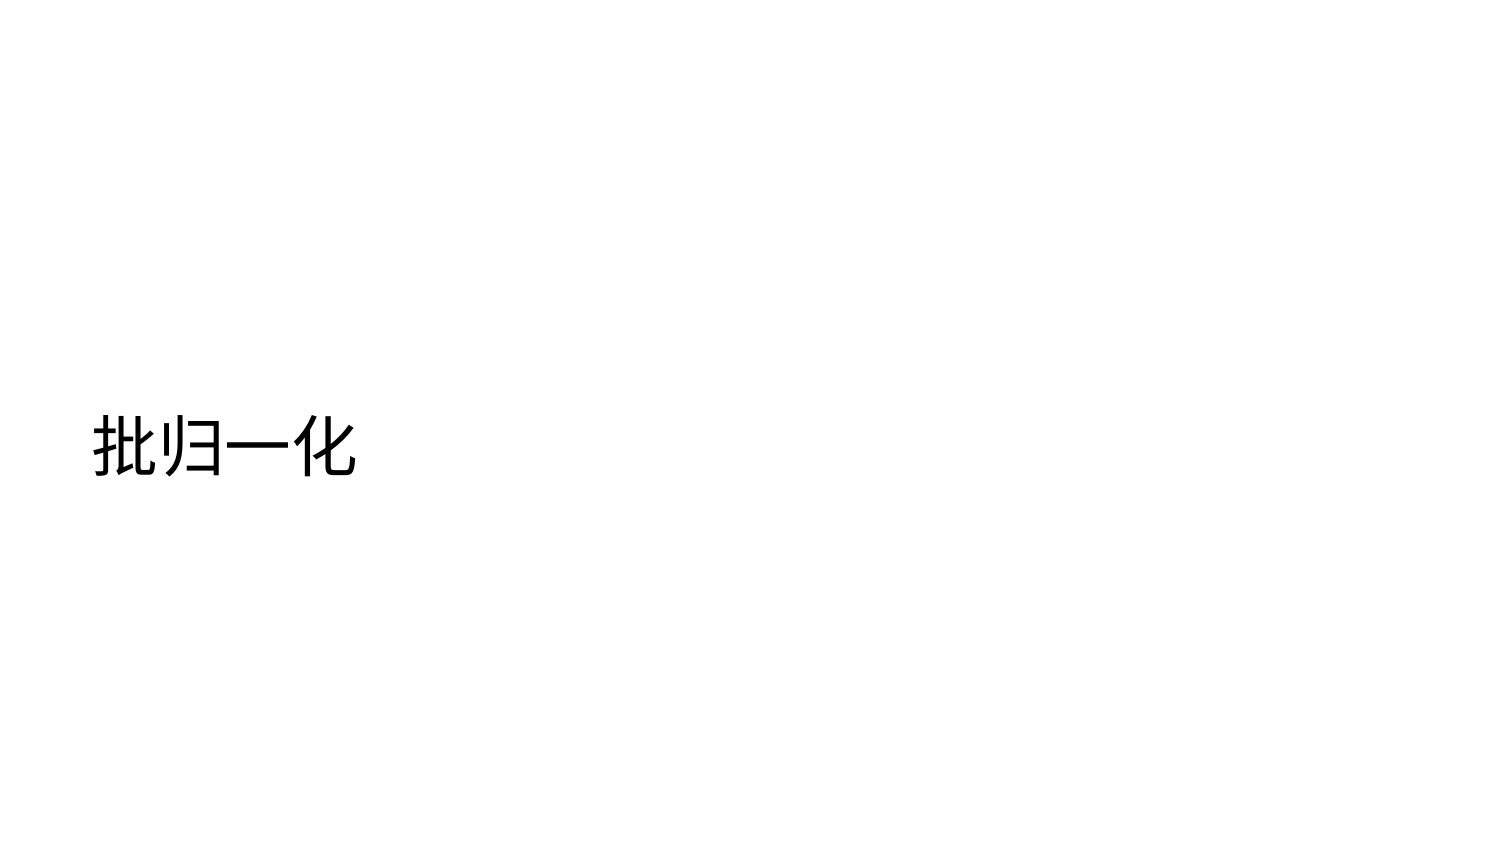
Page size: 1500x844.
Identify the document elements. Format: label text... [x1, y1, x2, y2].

text_box 批归一化 [76, 374, 1043, 515]
